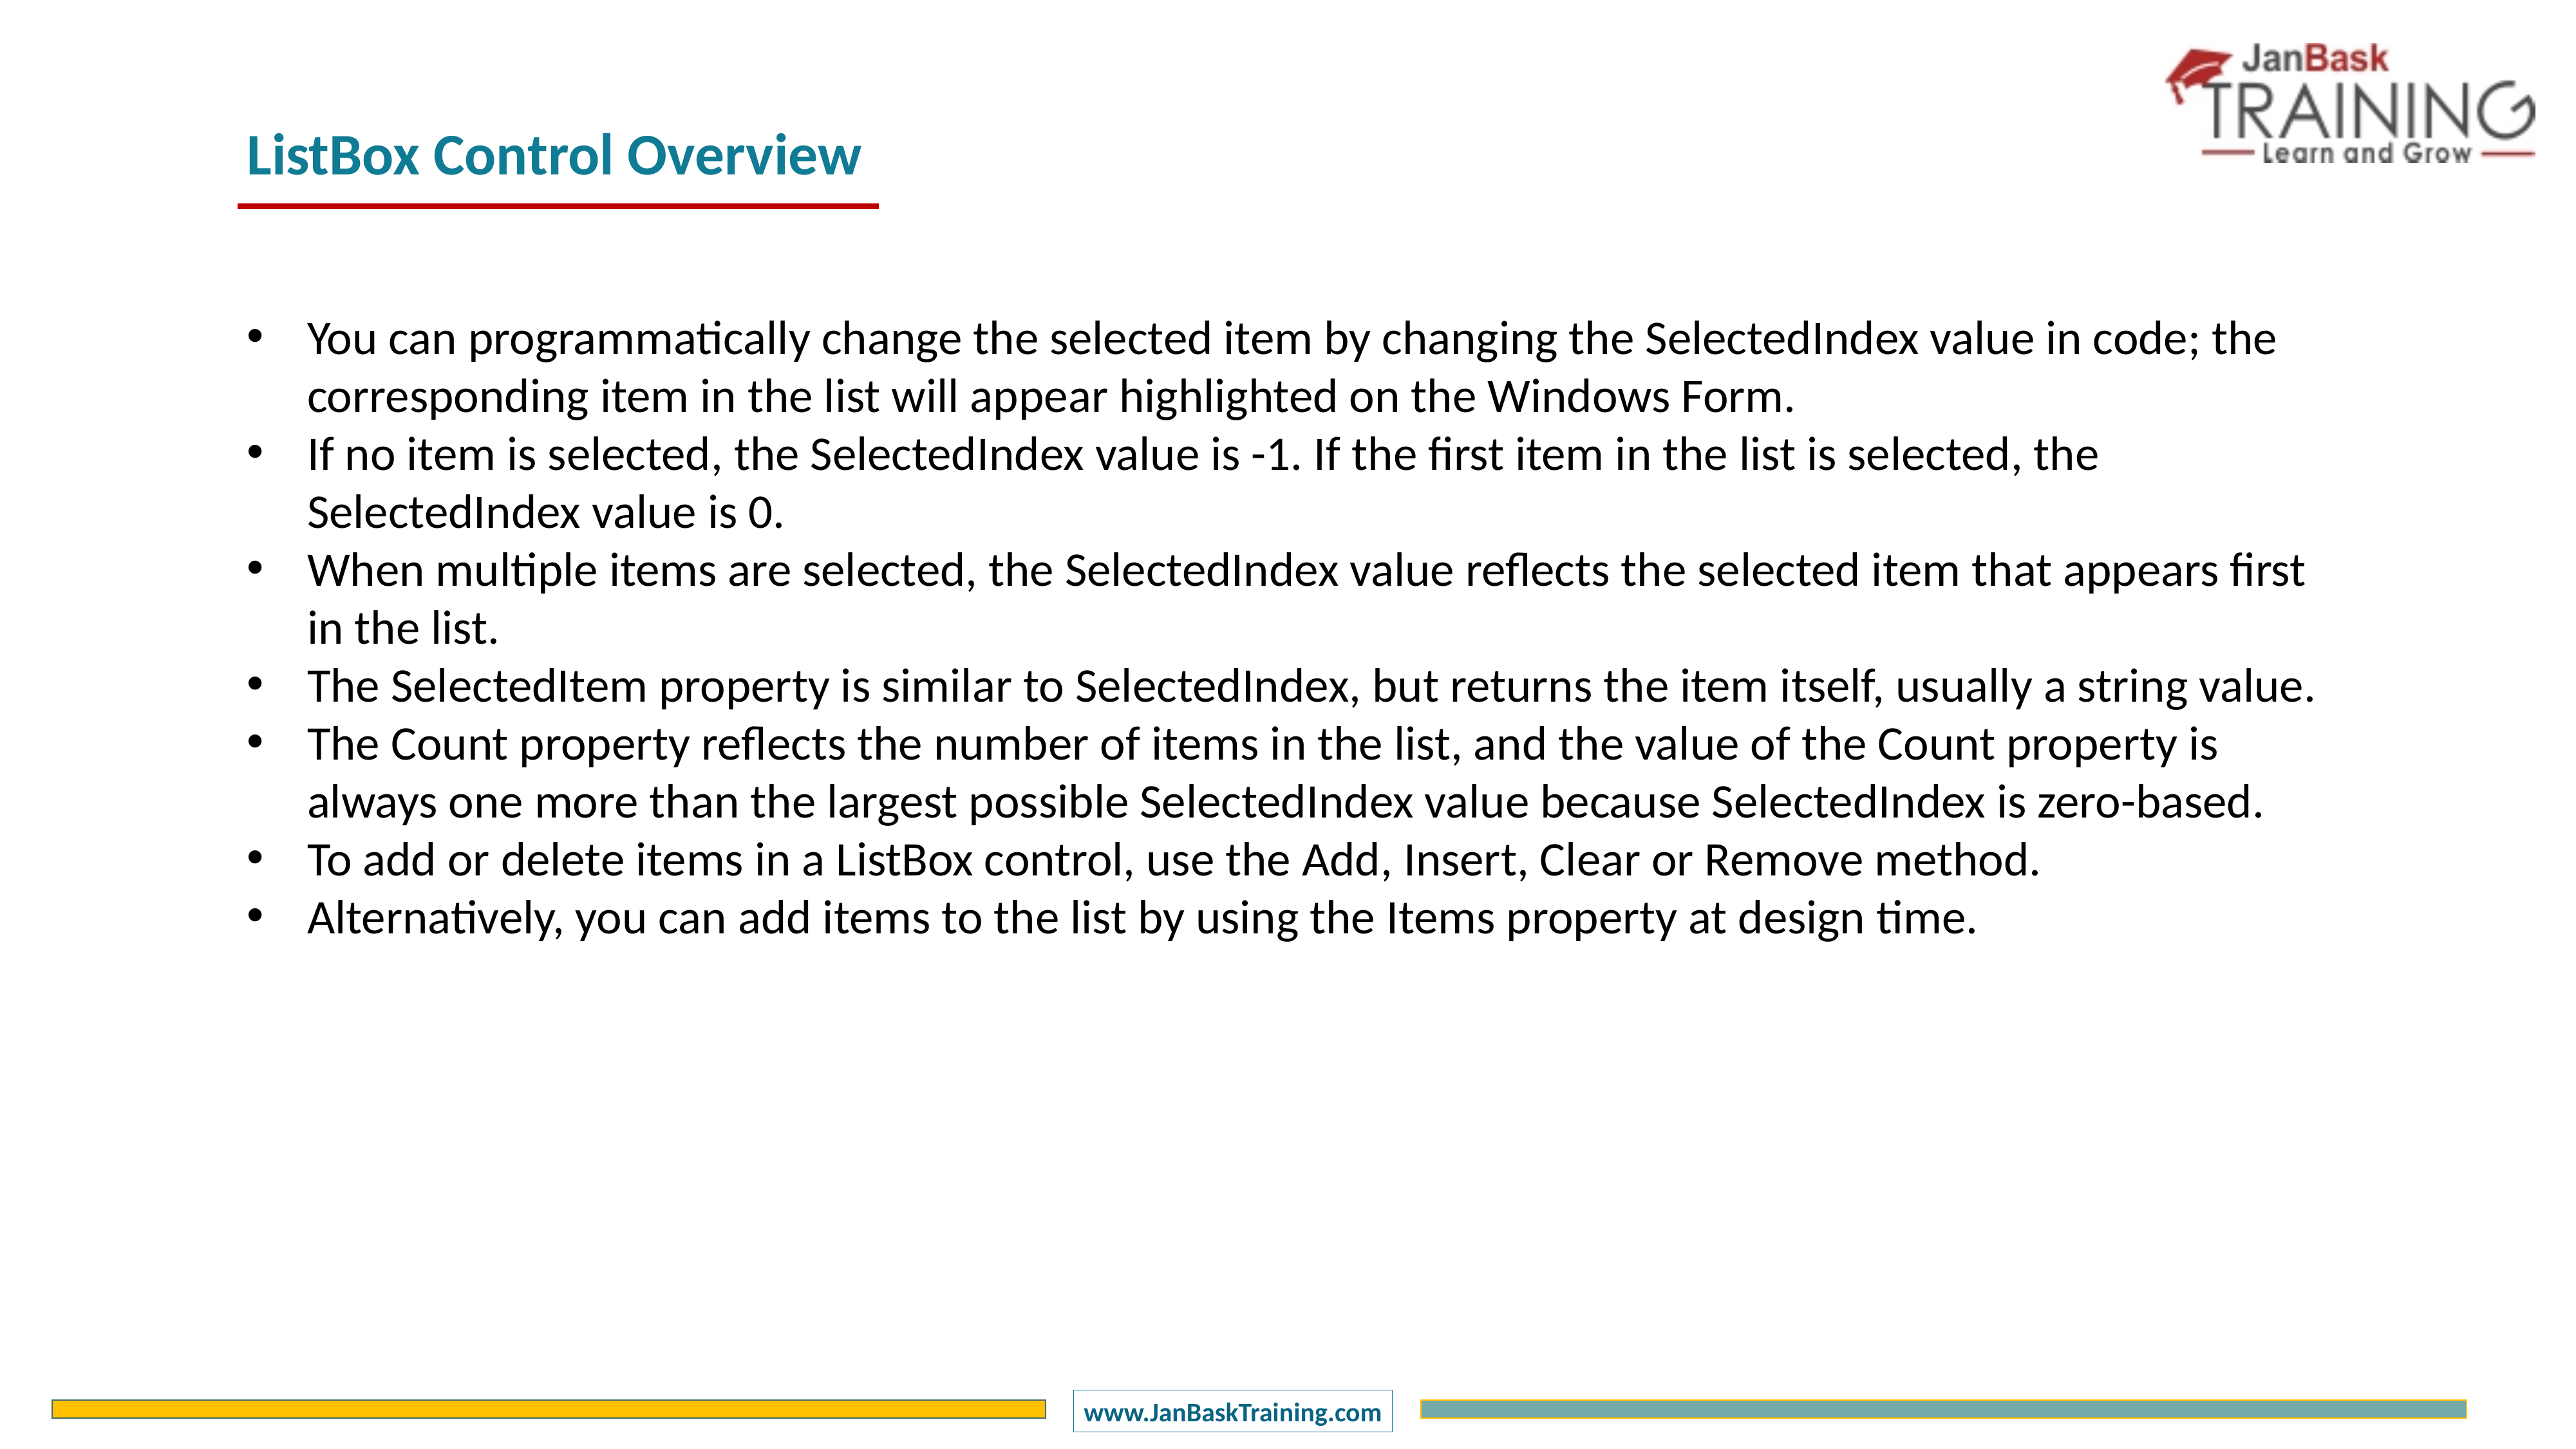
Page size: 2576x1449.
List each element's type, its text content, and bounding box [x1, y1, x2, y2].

picture [2165, 43, 2535, 163]
text_box ListBox Control Overview [237, 111, 2044, 301]
text_box You can programmatically change the selected item by changing the SelectedIndex value in code; the corresponding item in the list will appear highlighted on the Windows Form. If no item is selected, the SelectedIndex value is -1. If the first item in the list is selected, the SelectedIndex value is 0. When multiple items are selected, the SelectedIndex value reflects the selected item that appears first in the list. The SelectedItem property is similar to SelectedIndex, but returns the item itself, usually a string value. The Count property reflects the number of items in the list, and the value of the Count property is always one more than the largest possible SelectedIndex value because SelectedIndex is zero-based. To add or delete items in a ListBox control, use the Add, Insert, Clear or Remove method. Alternatively, you can add items to the list by using the Items property at design time. [237, 301, 2348, 949]
